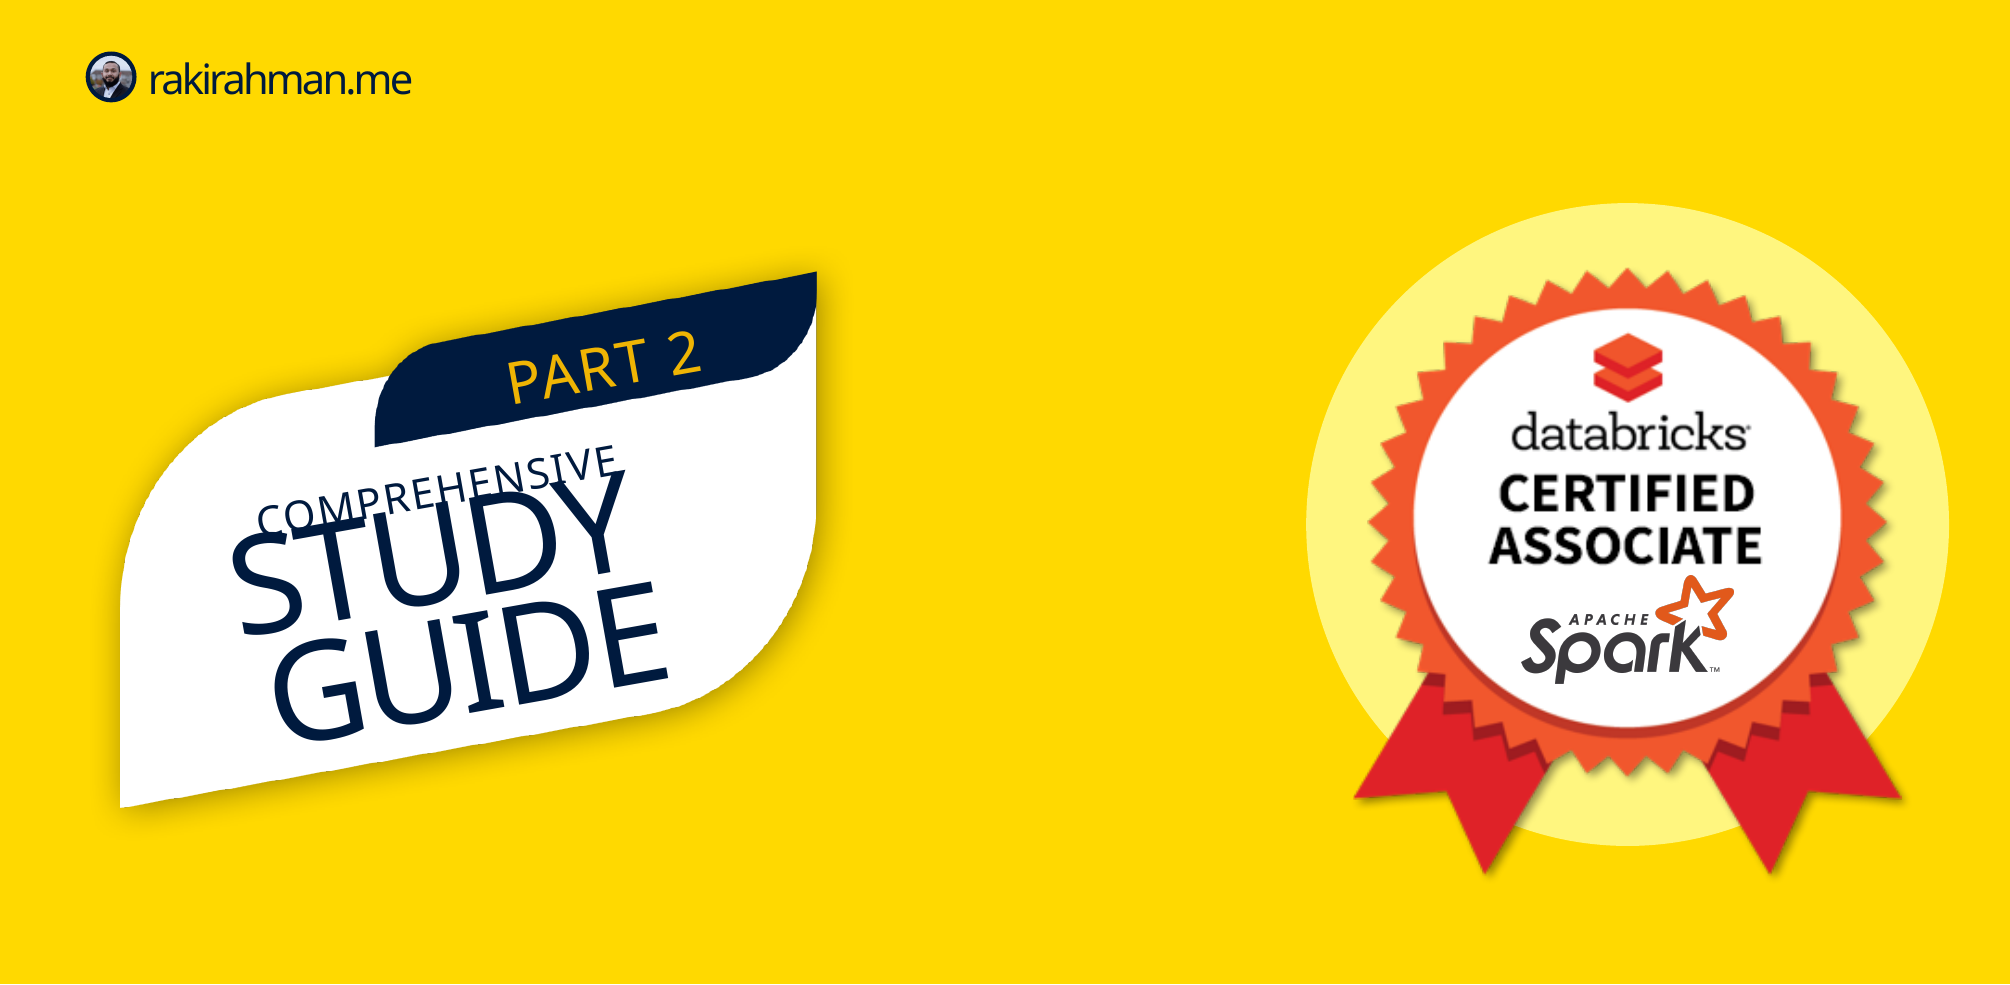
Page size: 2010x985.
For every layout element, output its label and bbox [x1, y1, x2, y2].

text_box [85, 30, 441, 127]
text_box [1306, 203, 1950, 877]
picture [0, 0, 2010, 985]
